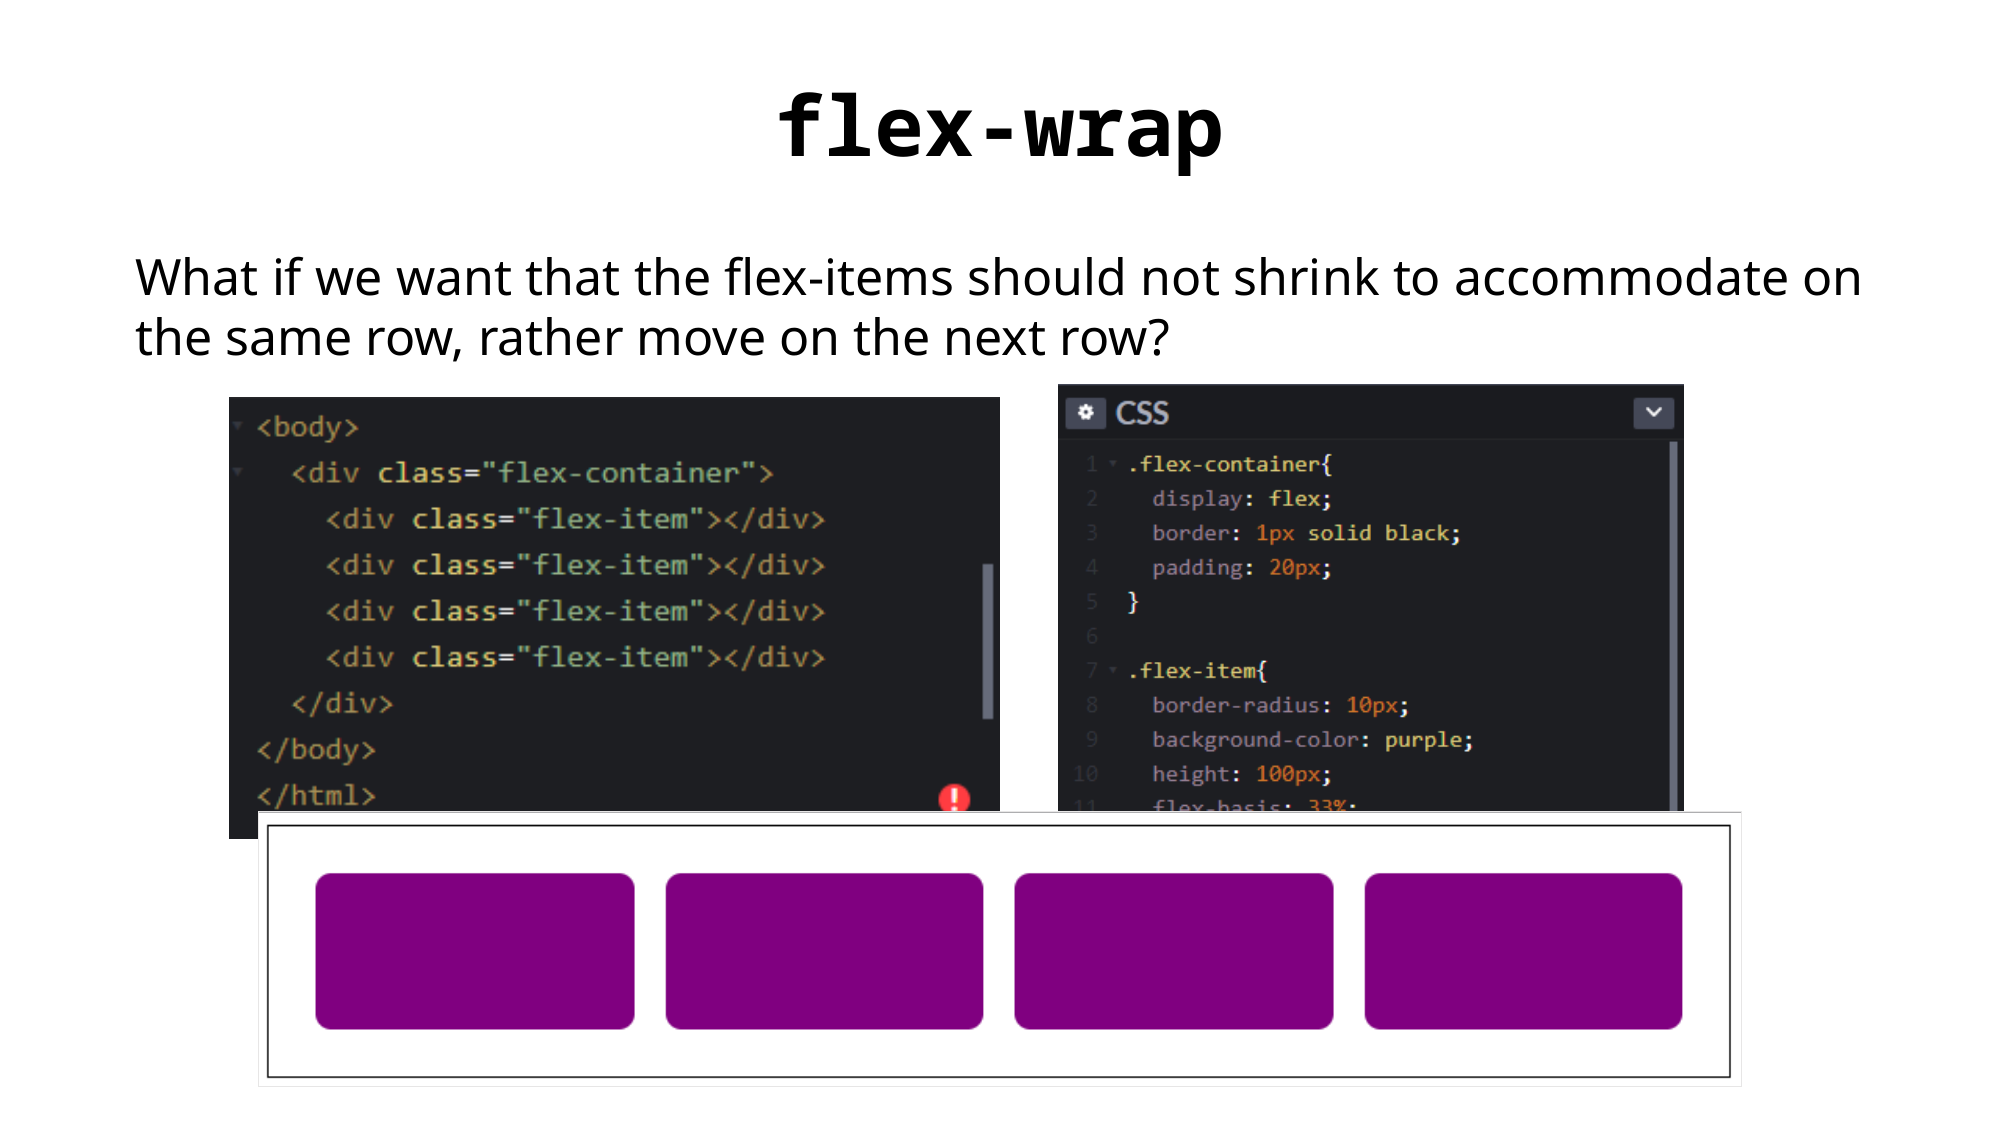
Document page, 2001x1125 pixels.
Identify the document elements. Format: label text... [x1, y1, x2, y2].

text_box What if we want that the flex-items should not shrink to accommodate on the same row, rather move on the next row? [120, 238, 1880, 373]
picture [229, 384, 1742, 1087]
text_box flex-wrap [52, 65, 1948, 181]
